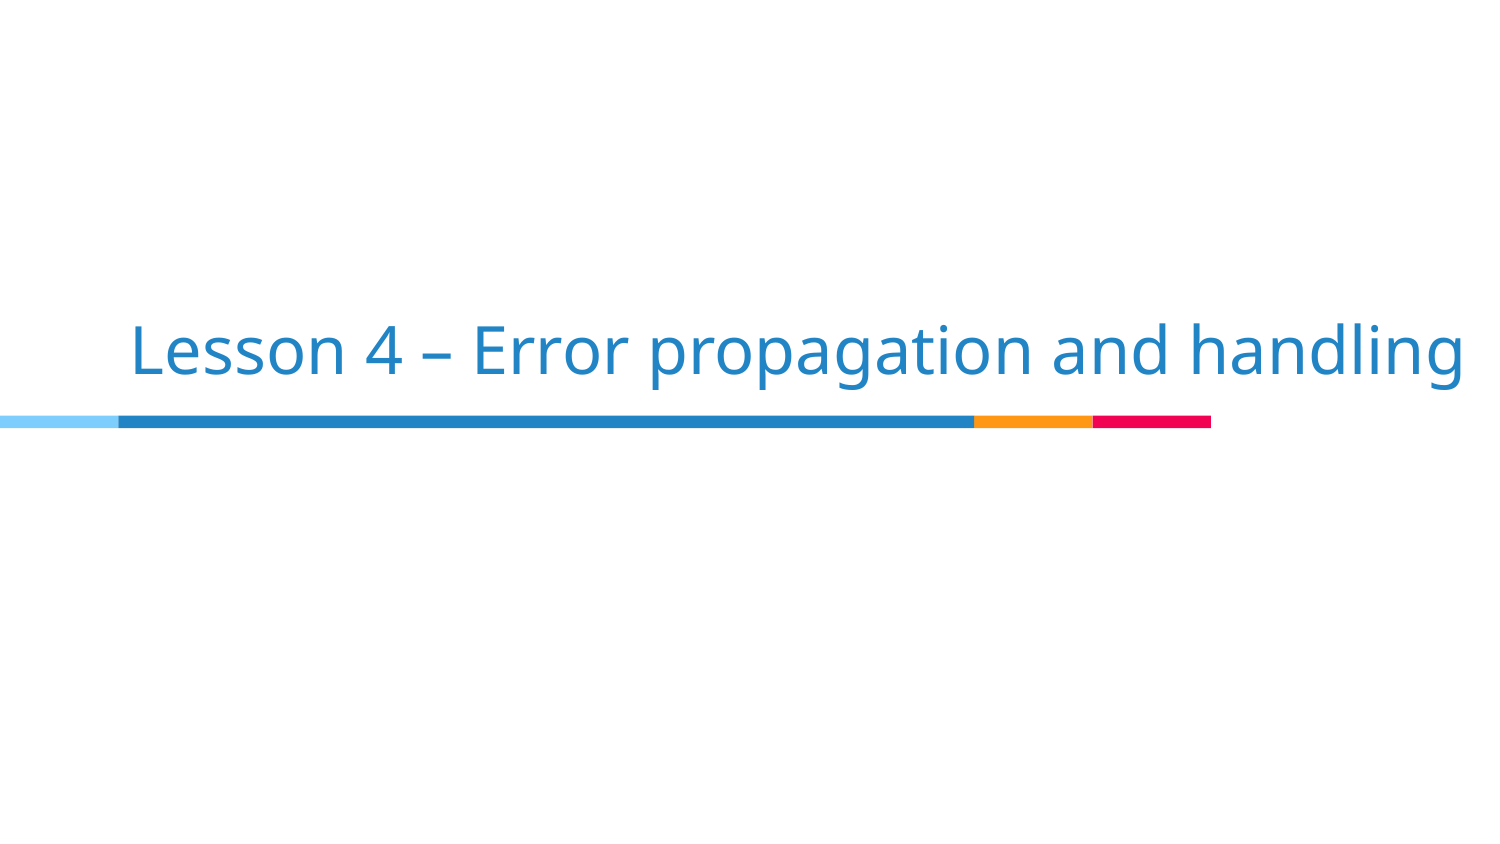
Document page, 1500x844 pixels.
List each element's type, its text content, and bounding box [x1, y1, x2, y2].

title Lesson 4 – Error propagation and handling [114, 293, 1500, 398]
